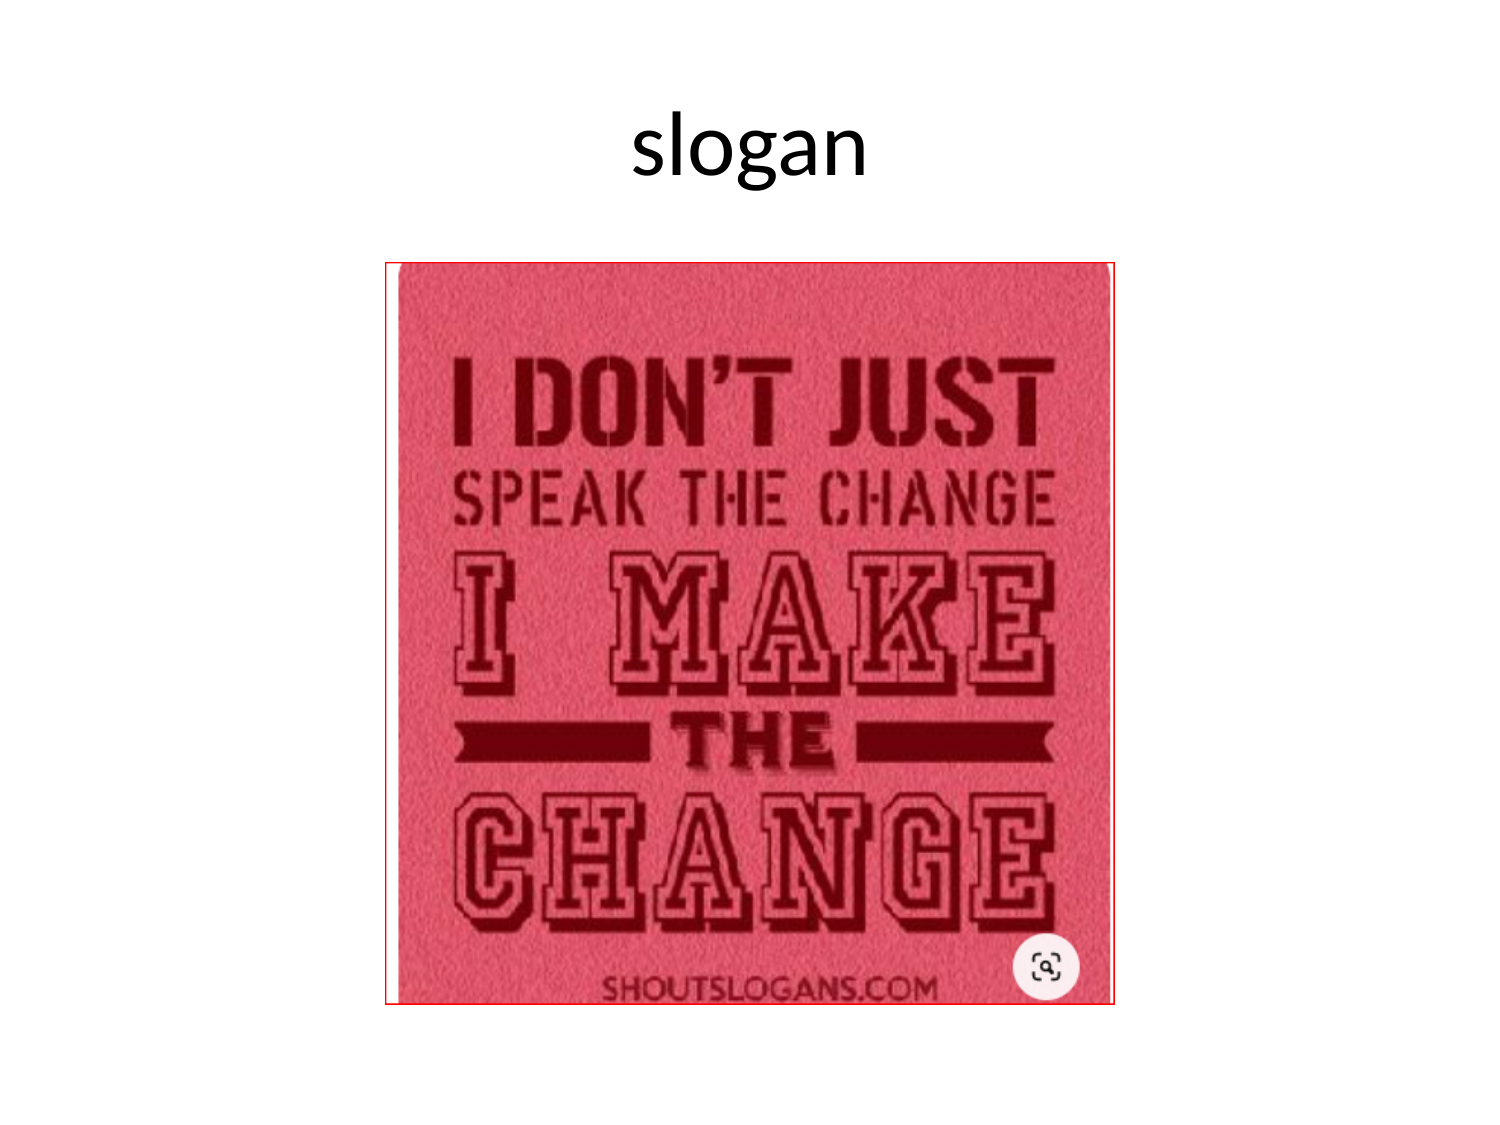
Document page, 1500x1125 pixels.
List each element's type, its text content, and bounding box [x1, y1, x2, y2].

title slogan [75, 45, 1425, 233]
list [385, 262, 1115, 1006]
